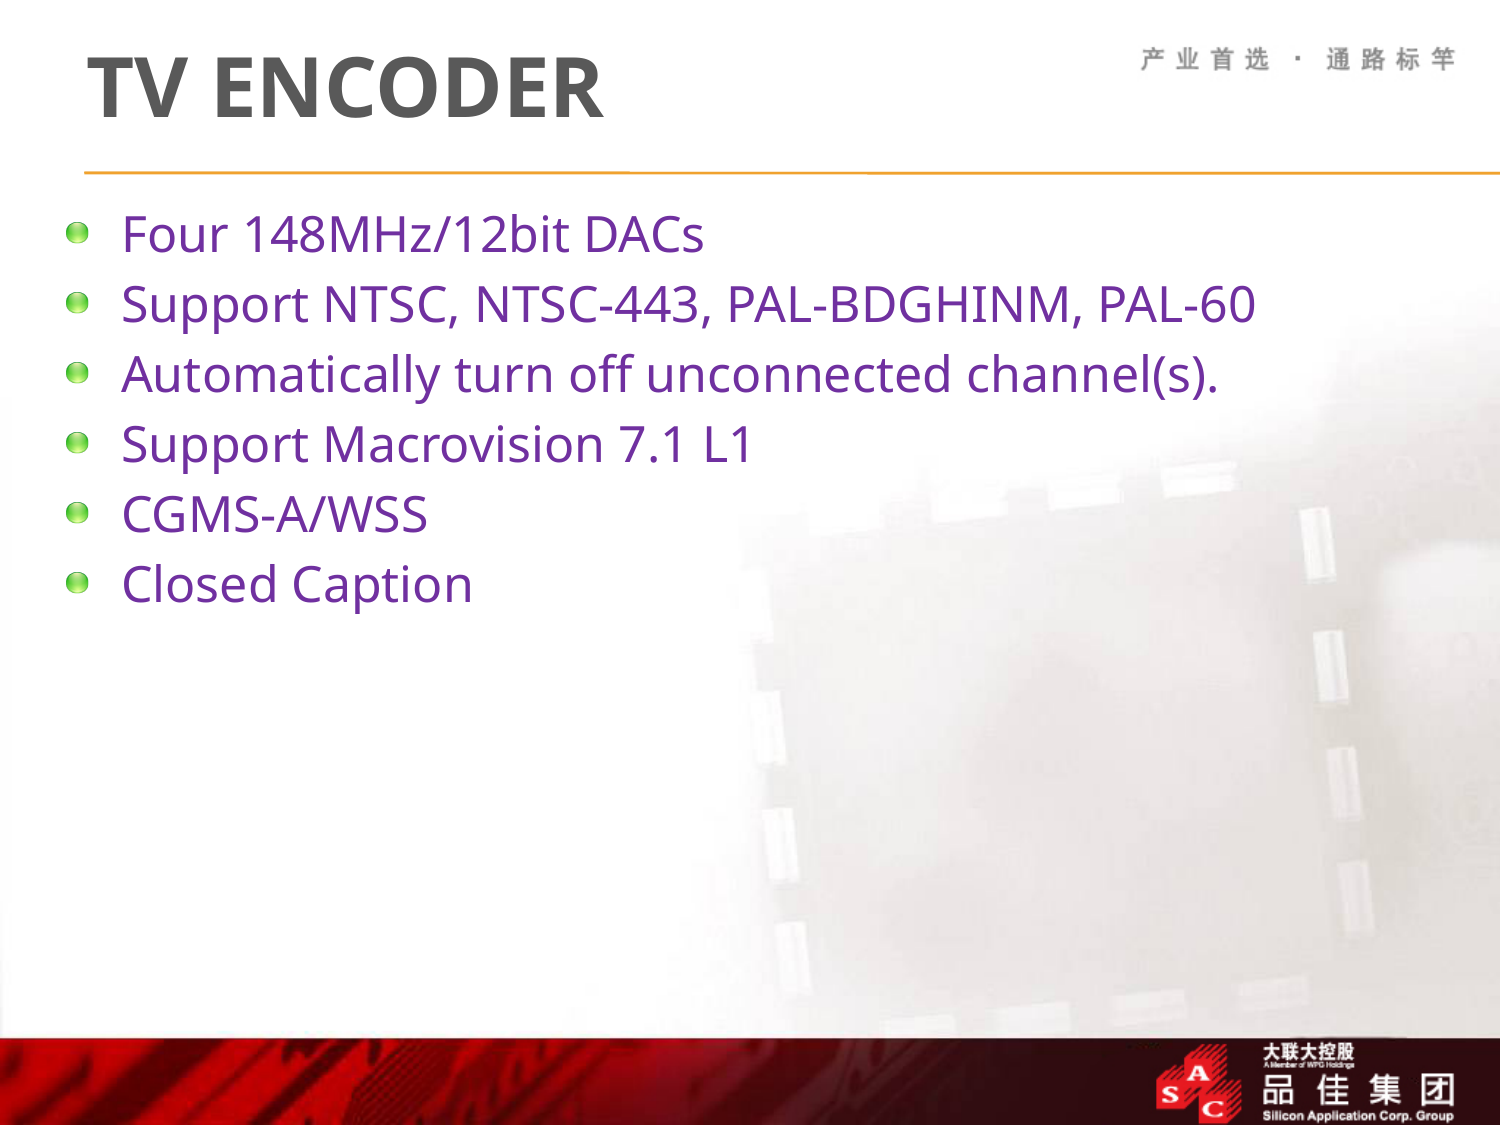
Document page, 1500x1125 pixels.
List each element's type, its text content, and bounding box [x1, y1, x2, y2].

list Four 148MHz/12bit DACs Support NTSC, NTSC-443, PAL-BDGHINM, PAL-60 Automatically turn off unconnected channel(s). Support Macrovision 7.1 L1 CGMS-A/WSS Closed Caption [50, 195, 1475, 1032]
picture [0, 0, 1500, 1125]
title TV Encoder [50, 15, 1475, 153]
